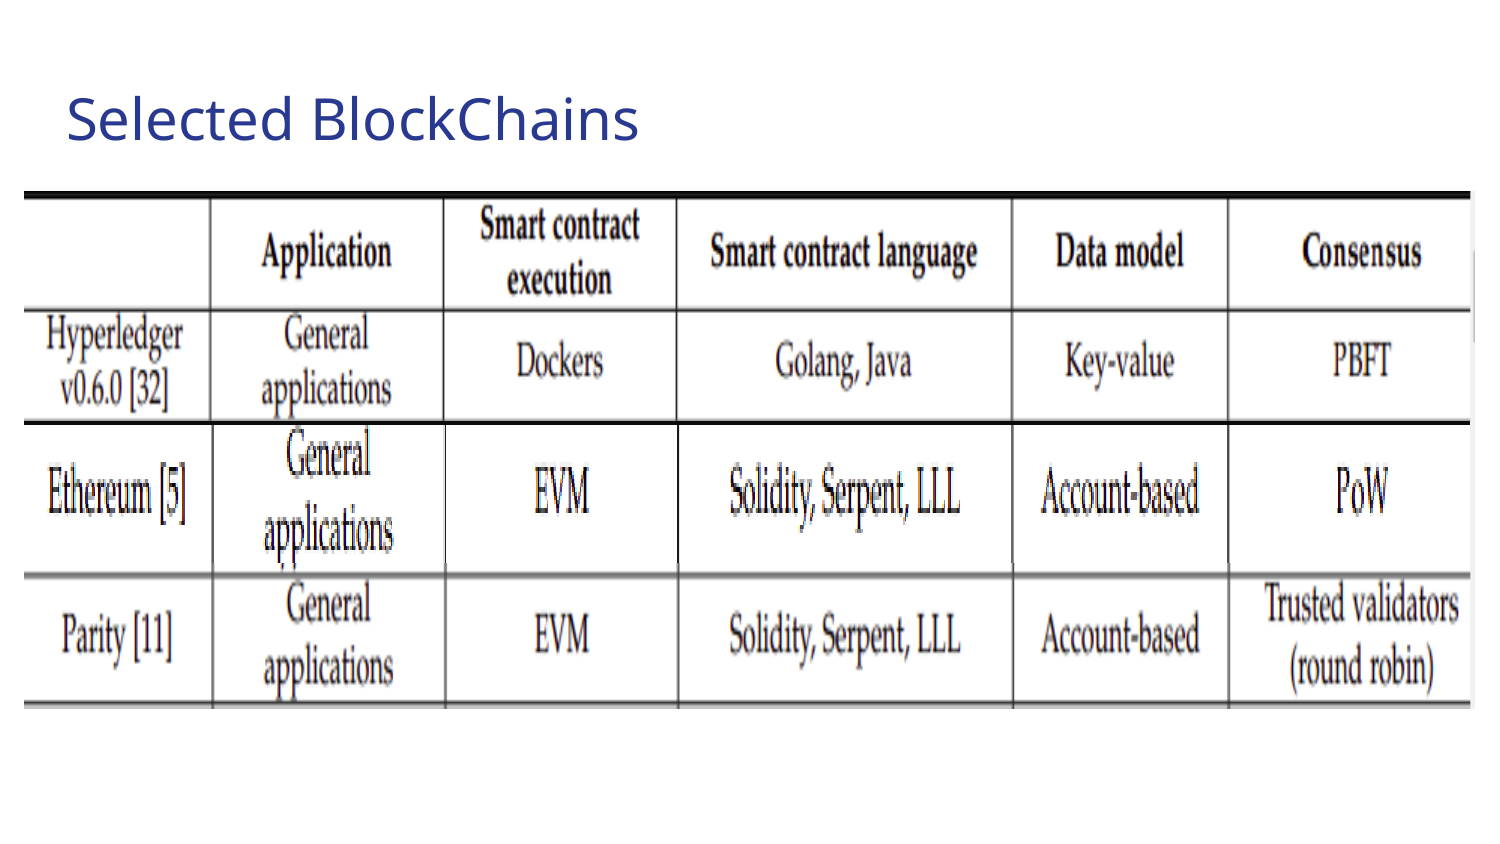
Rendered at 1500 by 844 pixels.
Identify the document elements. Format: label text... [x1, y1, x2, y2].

title Selected BlockChains [51, 67, 1449, 167]
picture [24, 191, 1476, 709]
